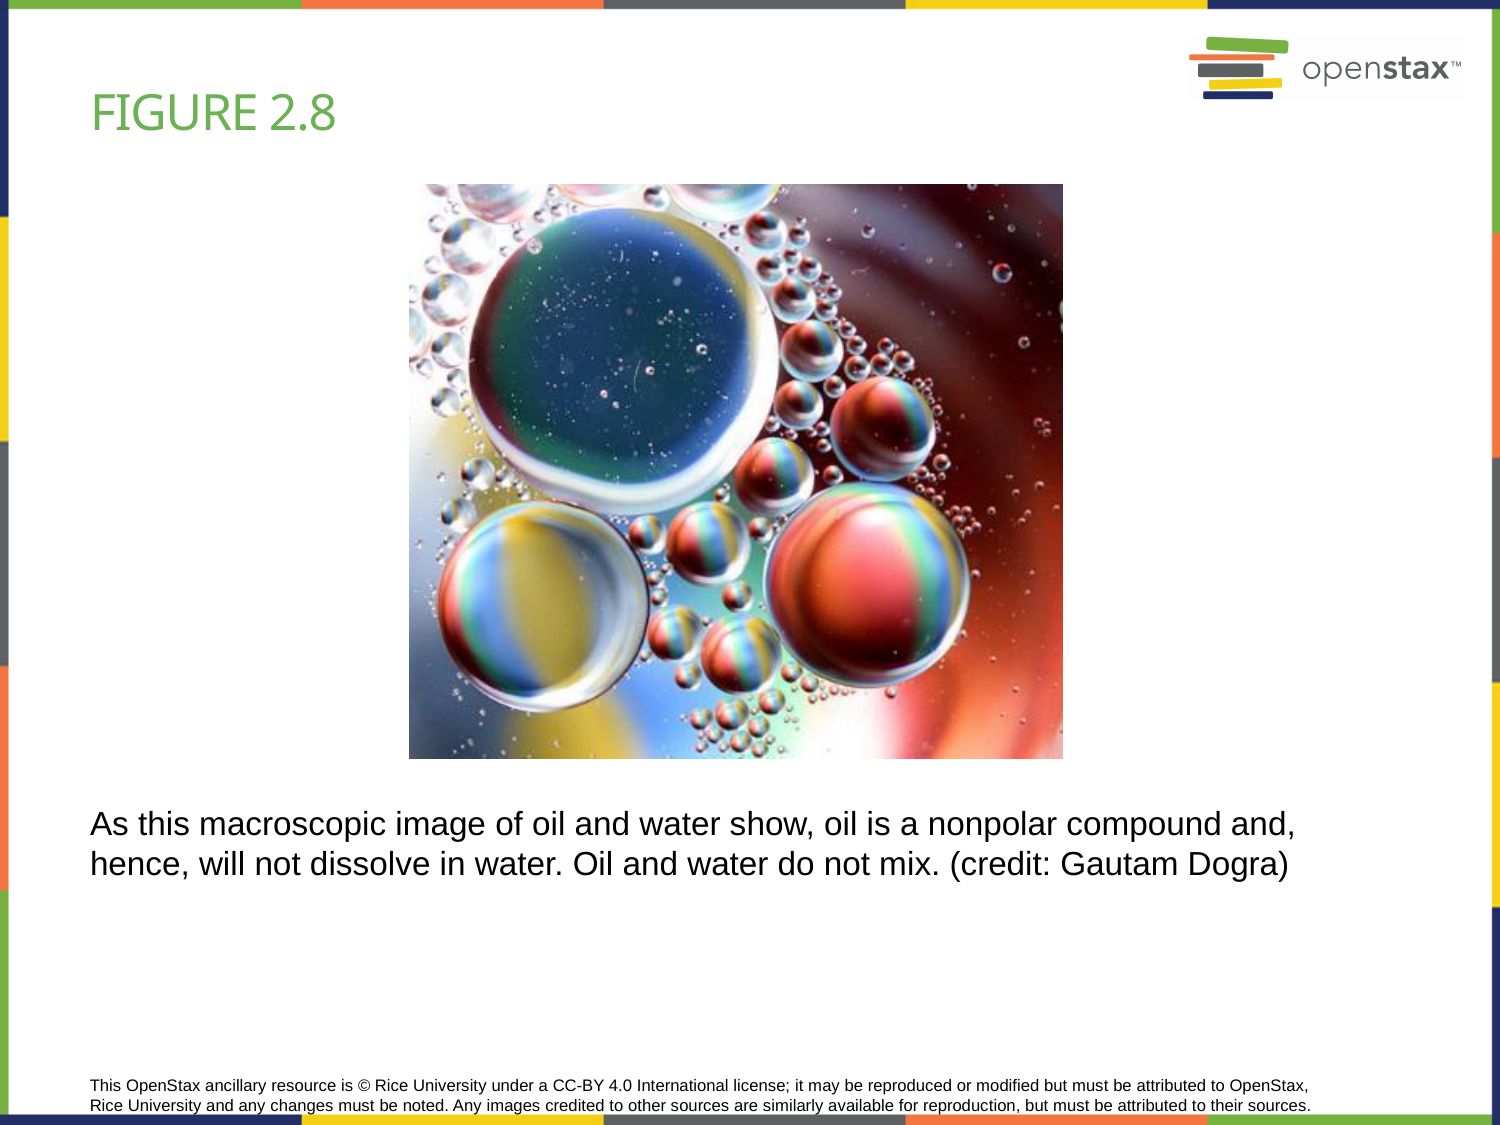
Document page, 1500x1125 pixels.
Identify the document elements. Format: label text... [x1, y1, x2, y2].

picture [0, 0, 1500, 1125]
list As this macroscopic image of oil and water show, oil is a nonpolar compound and, hence, will not dissolve in water. Oil and water do not mix. (credit: Gautam Dogra) [75, 794, 1398, 986]
title Figure 2.8 [75, 39, 1398, 148]
text_box This OpenStax ancillary resource is © Rice University under a CC-BY 4.0 International license; it may be reproduced or modified but must be attributed to OpenStax, Rice University and any changes must be noted. Any images credited to other sources are similarly available for reproduction, but must be attributed to their sources. [75, 1067, 1336, 1114]
